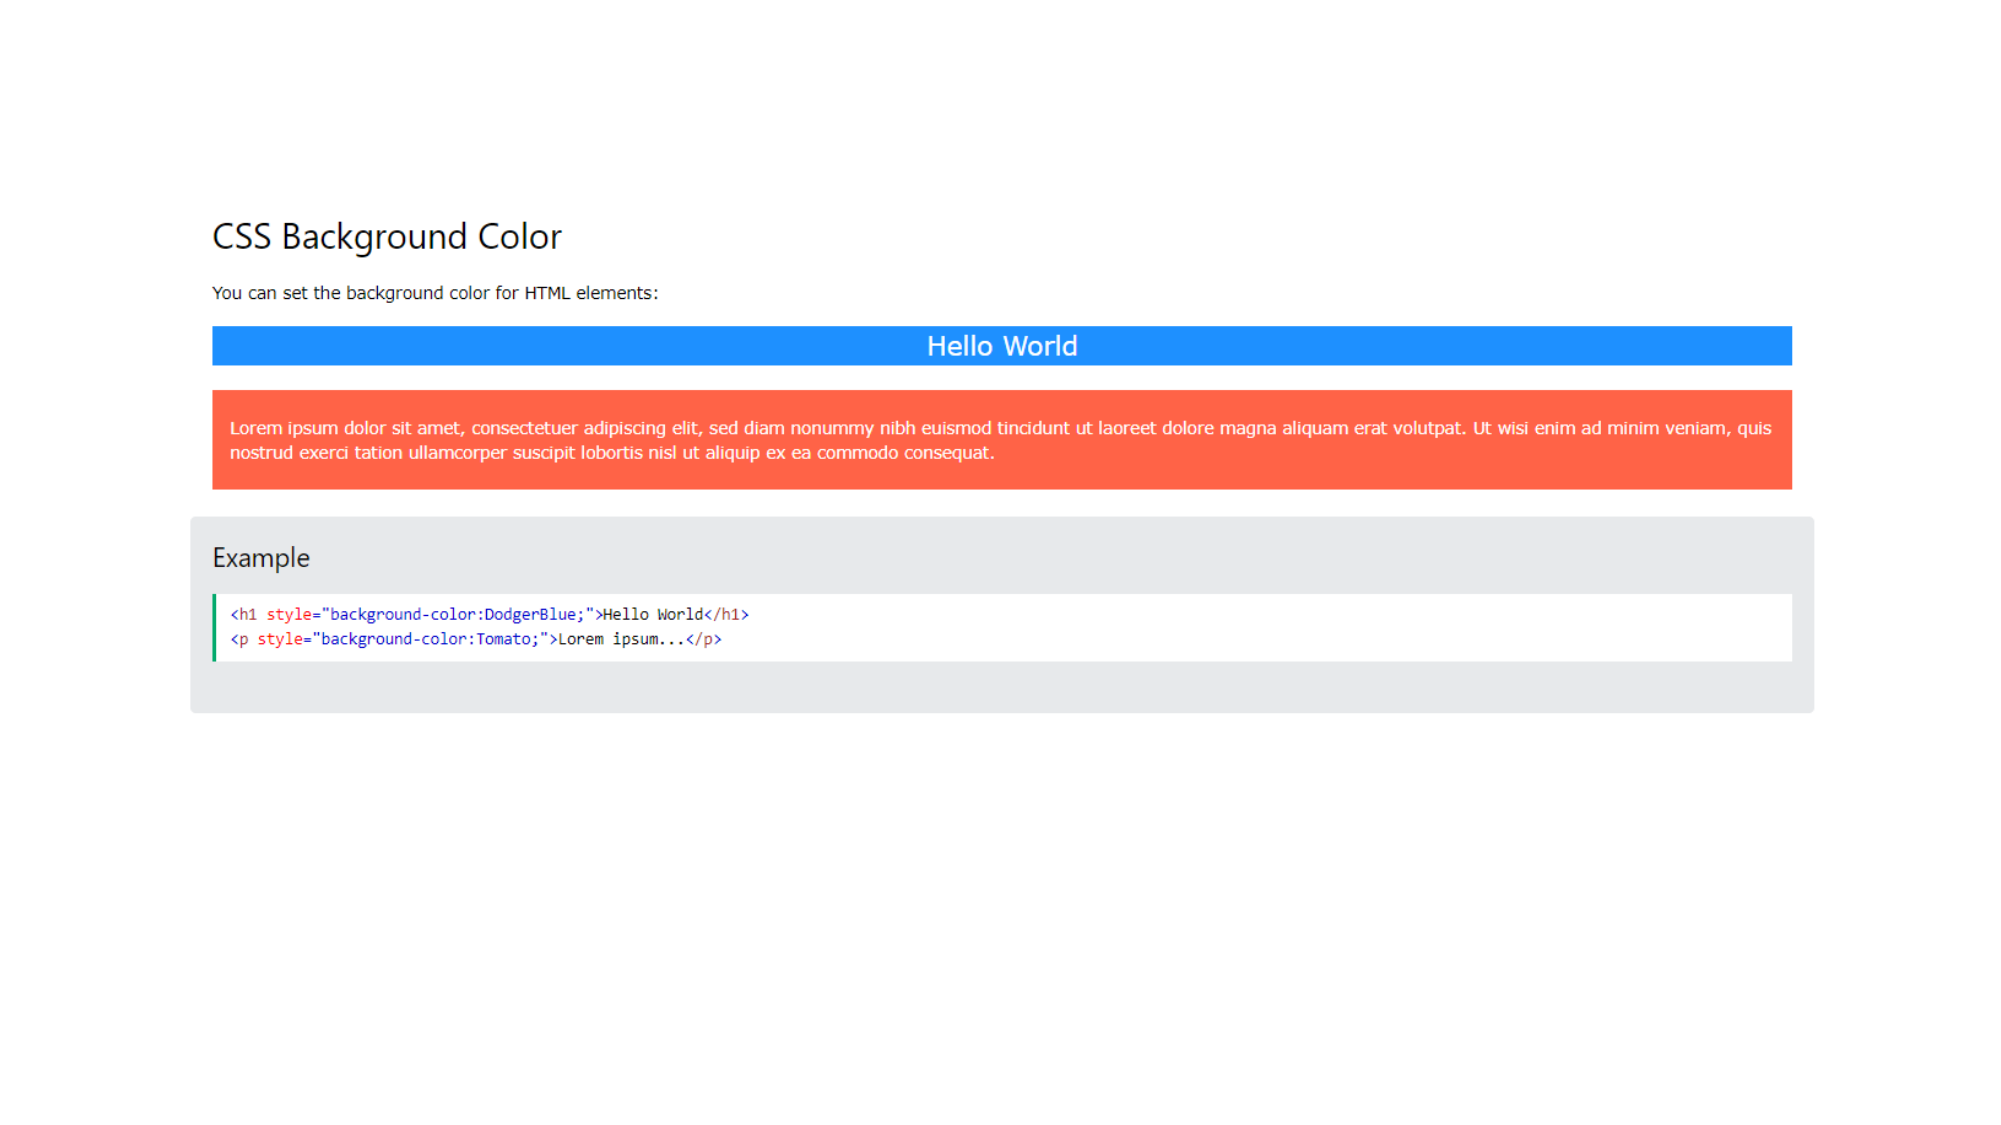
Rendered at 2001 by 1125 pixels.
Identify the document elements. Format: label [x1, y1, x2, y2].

picture [177, 212, 1823, 728]
